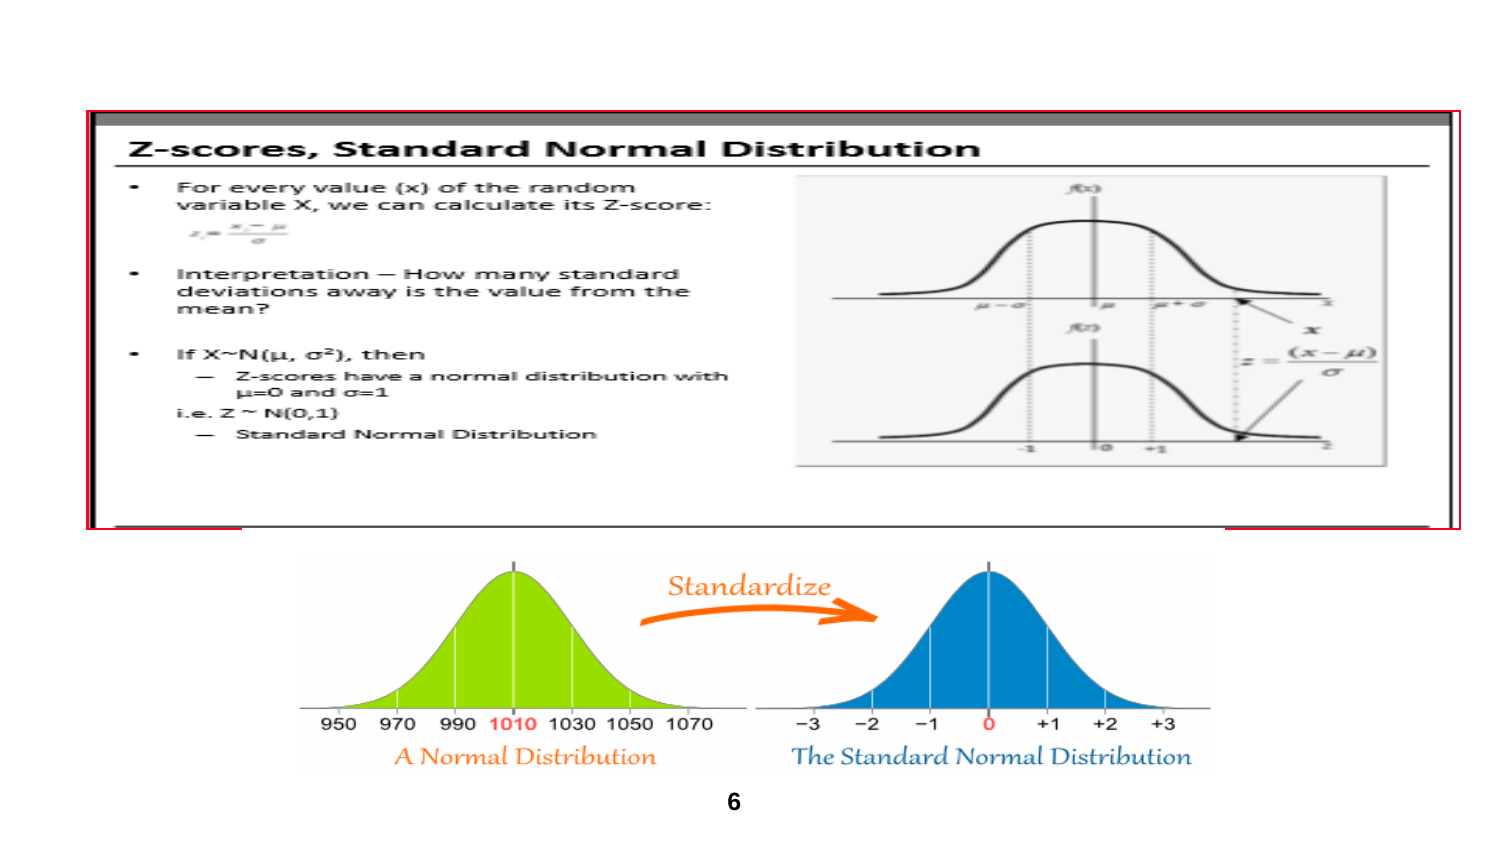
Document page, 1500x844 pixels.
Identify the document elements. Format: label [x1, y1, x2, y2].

picture [88, 111, 1459, 783]
